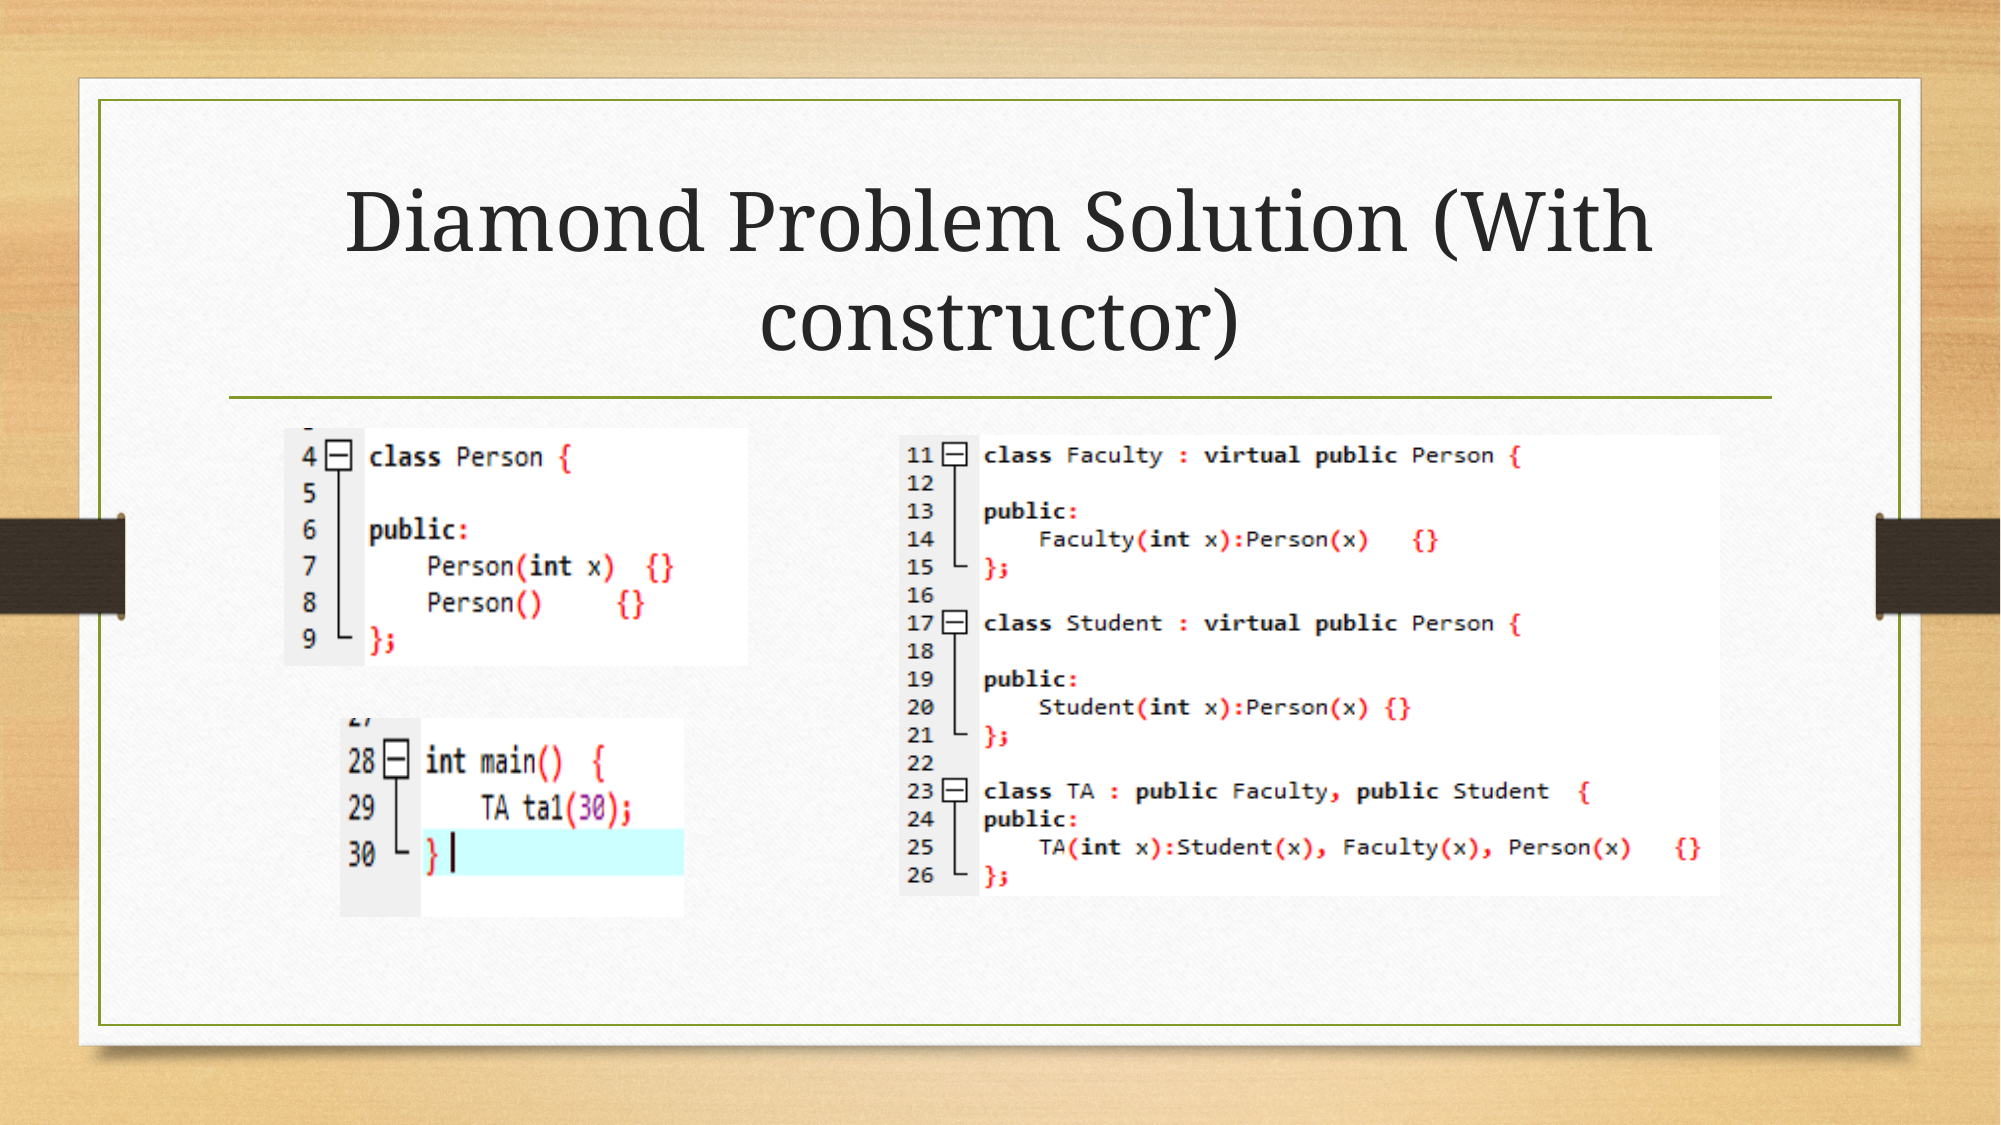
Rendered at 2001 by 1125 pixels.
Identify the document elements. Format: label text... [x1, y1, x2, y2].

picture [0, 0, 2001, 1125]
title Diamond Problem Solution (With constructor) [212, 161, 1788, 375]
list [284, 427, 748, 666]
